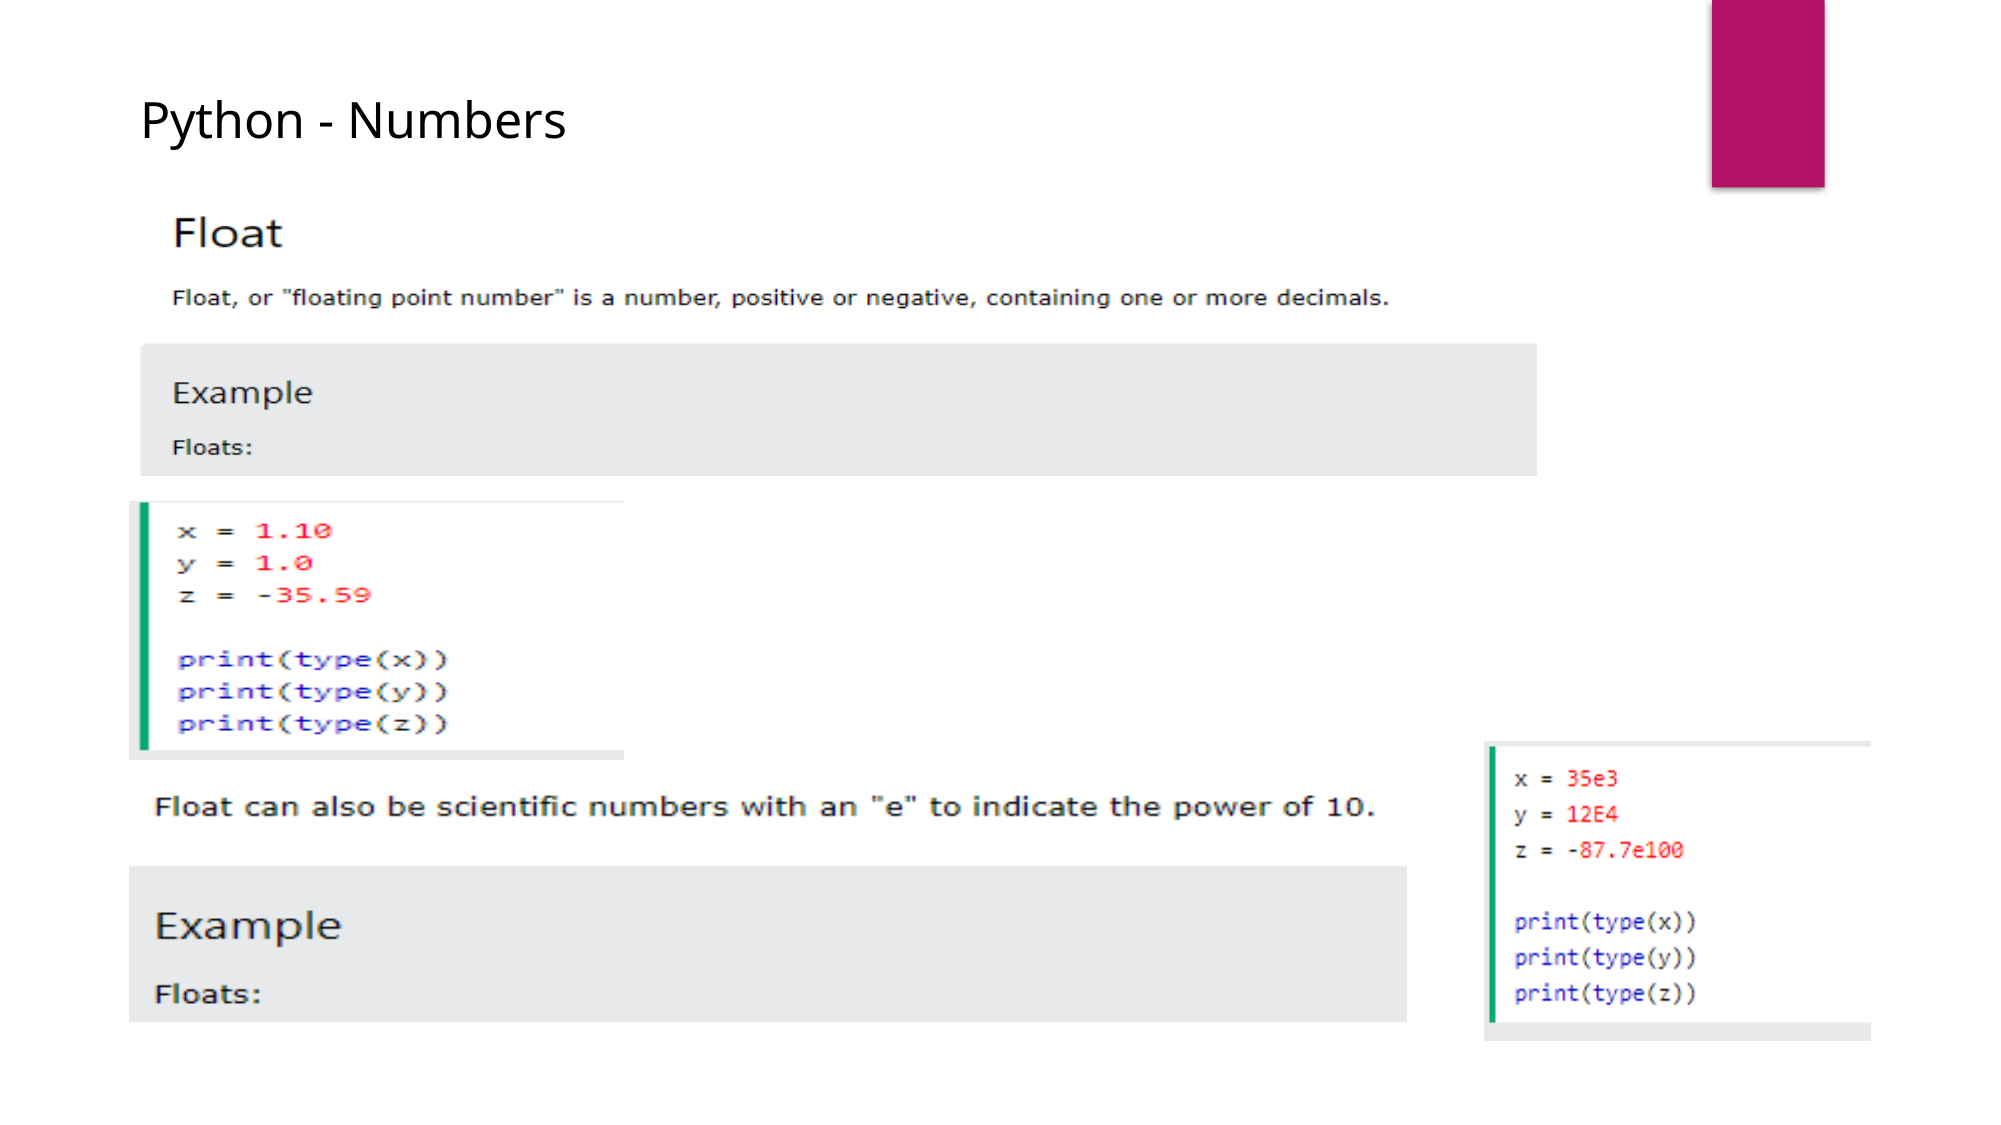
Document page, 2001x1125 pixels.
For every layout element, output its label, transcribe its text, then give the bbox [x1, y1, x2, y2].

text_box Python - Numbers [125, 81, 968, 182]
picture [129, 501, 1407, 1023]
picture [1484, 741, 1871, 1041]
picture [124, 183, 1538, 477]
